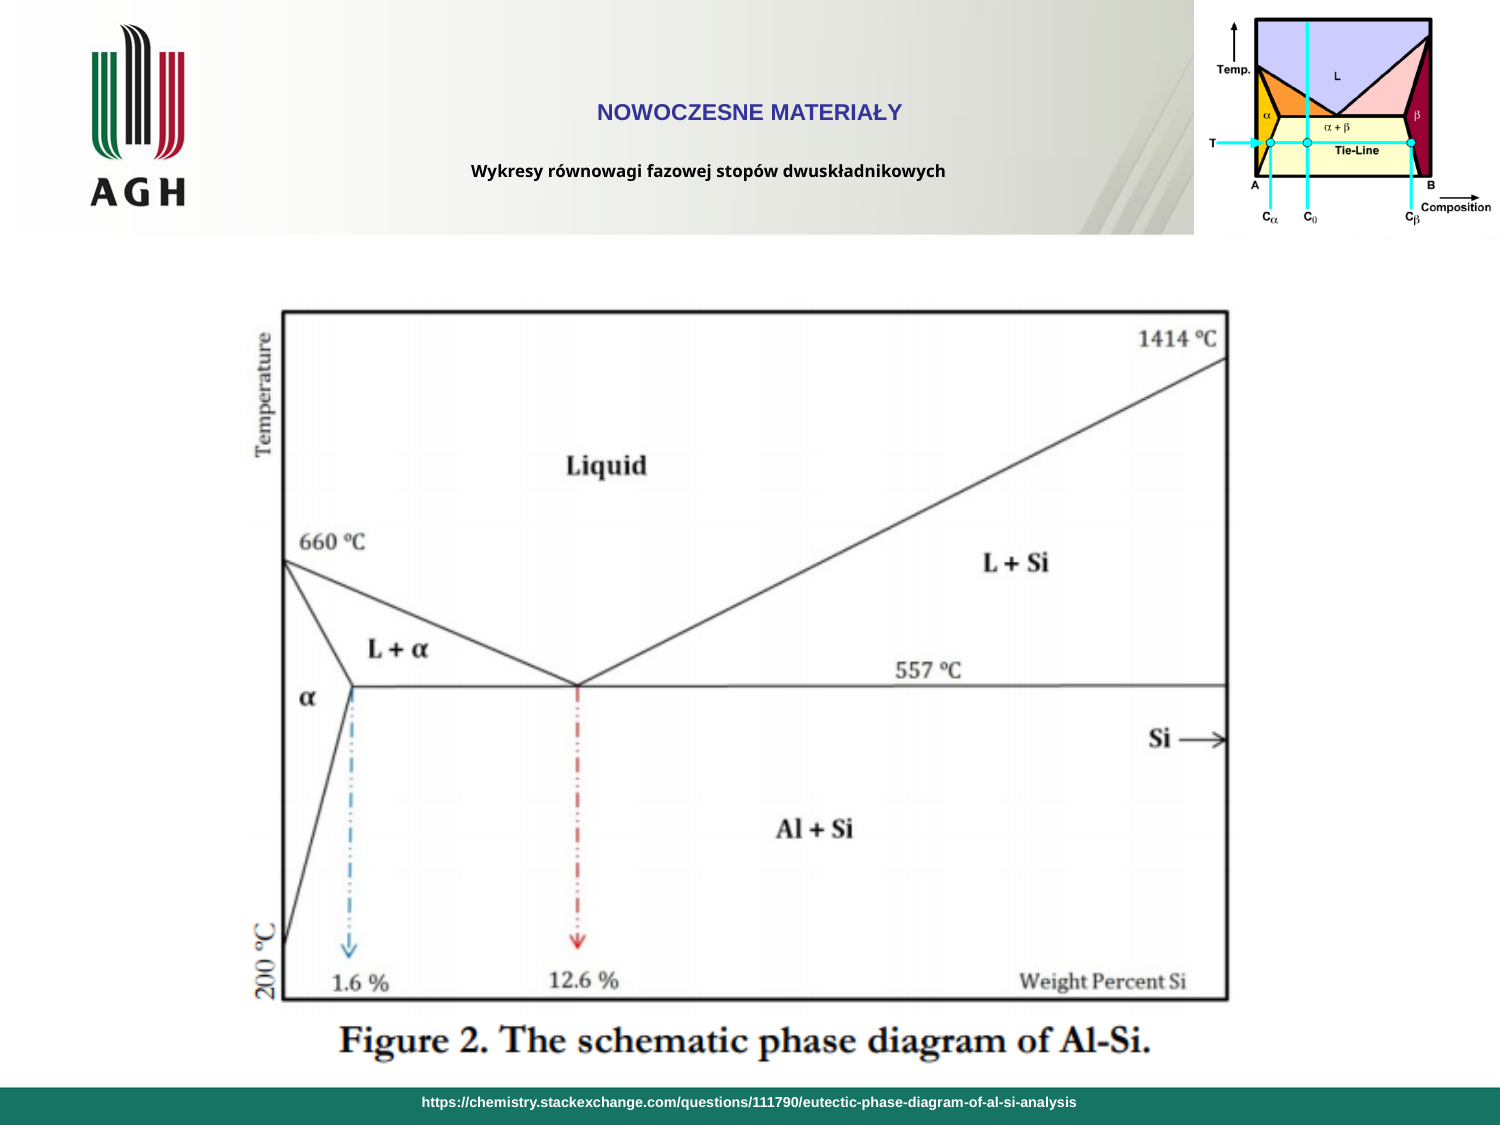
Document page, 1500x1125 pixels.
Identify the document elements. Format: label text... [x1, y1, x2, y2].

text_box NOWOCZESNE MATERIAŁY [584, 98, 916, 149]
picture [0, 0, 1500, 1084]
text_box https://chemistry.stackexchange.com/questions/111790/eutectic-phase-diagram-of-al-si-analysis [0, 1084, 1500, 1125]
text_box Wykresy równowagi fazowej stopów dwuskładnikowych [218, 148, 1188, 204]
